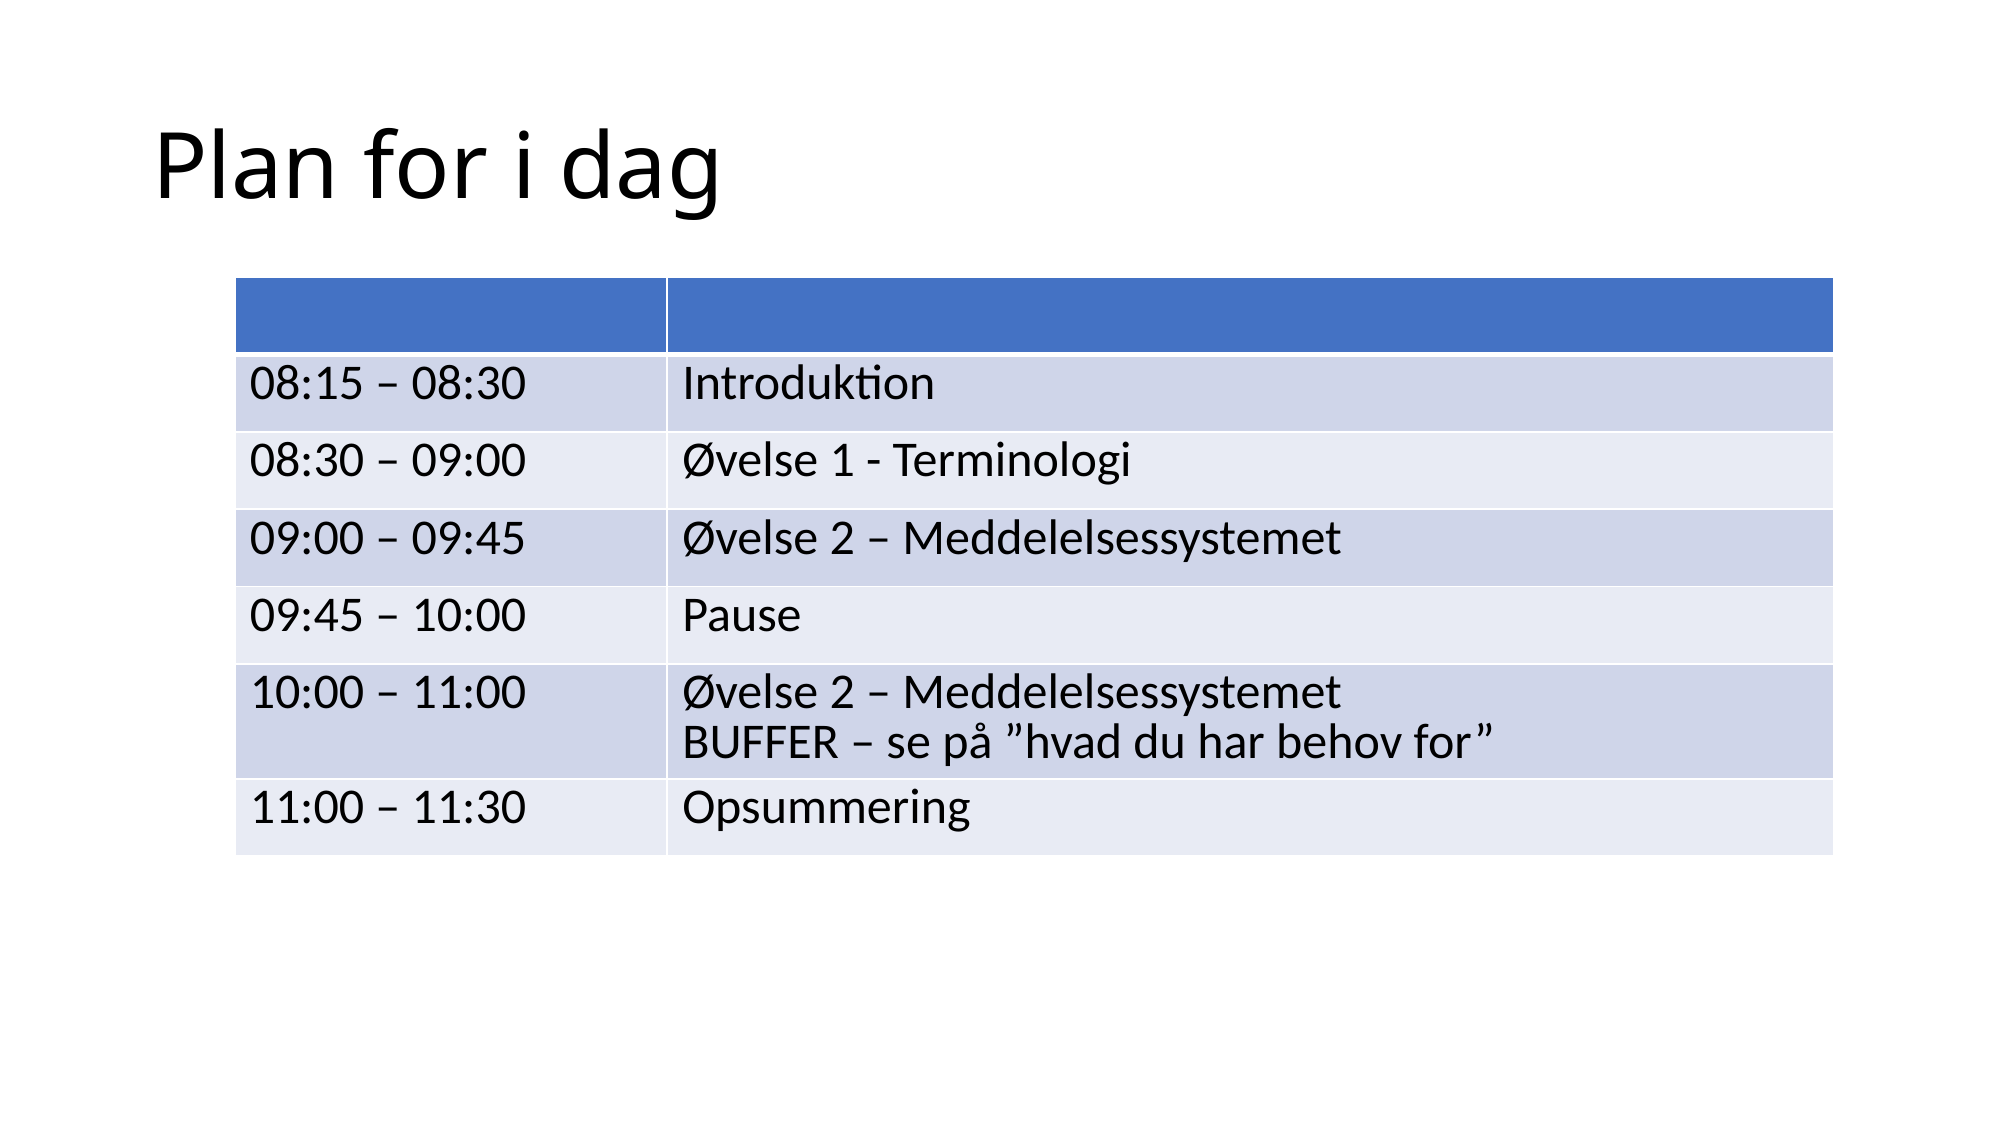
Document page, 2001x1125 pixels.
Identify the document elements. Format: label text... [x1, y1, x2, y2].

table_cell Øvelse 2 – Meddelelsessystemet BUFFER – se på ”hvad du har behov for” [668, 665, 1833, 778]
table_cell 09:45 – 10:00 [236, 587, 666, 663]
table_header [668, 278, 1833, 352]
table_cell 10:00 – 11:00 [236, 665, 666, 778]
table_cell Pause [668, 587, 1833, 663]
table_cell 11:00 – 11:30 [236, 780, 666, 855]
table_cell Øvelse 2 – Meddelelsessystemet [668, 510, 1833, 586]
table_cell 08:30 – 09:00 [236, 433, 666, 508]
table_cell Introduktion [668, 357, 1833, 431]
title Plan for i dag [137, 59, 1863, 278]
table_cell Øvelse 1 - Terminologi [668, 433, 1833, 508]
table_header [236, 278, 666, 352]
table_cell Opsummering [668, 780, 1833, 855]
table_cell 08:15 – 08:30 [236, 357, 666, 431]
table_cell 09:00 – 09:45 [236, 510, 666, 586]
